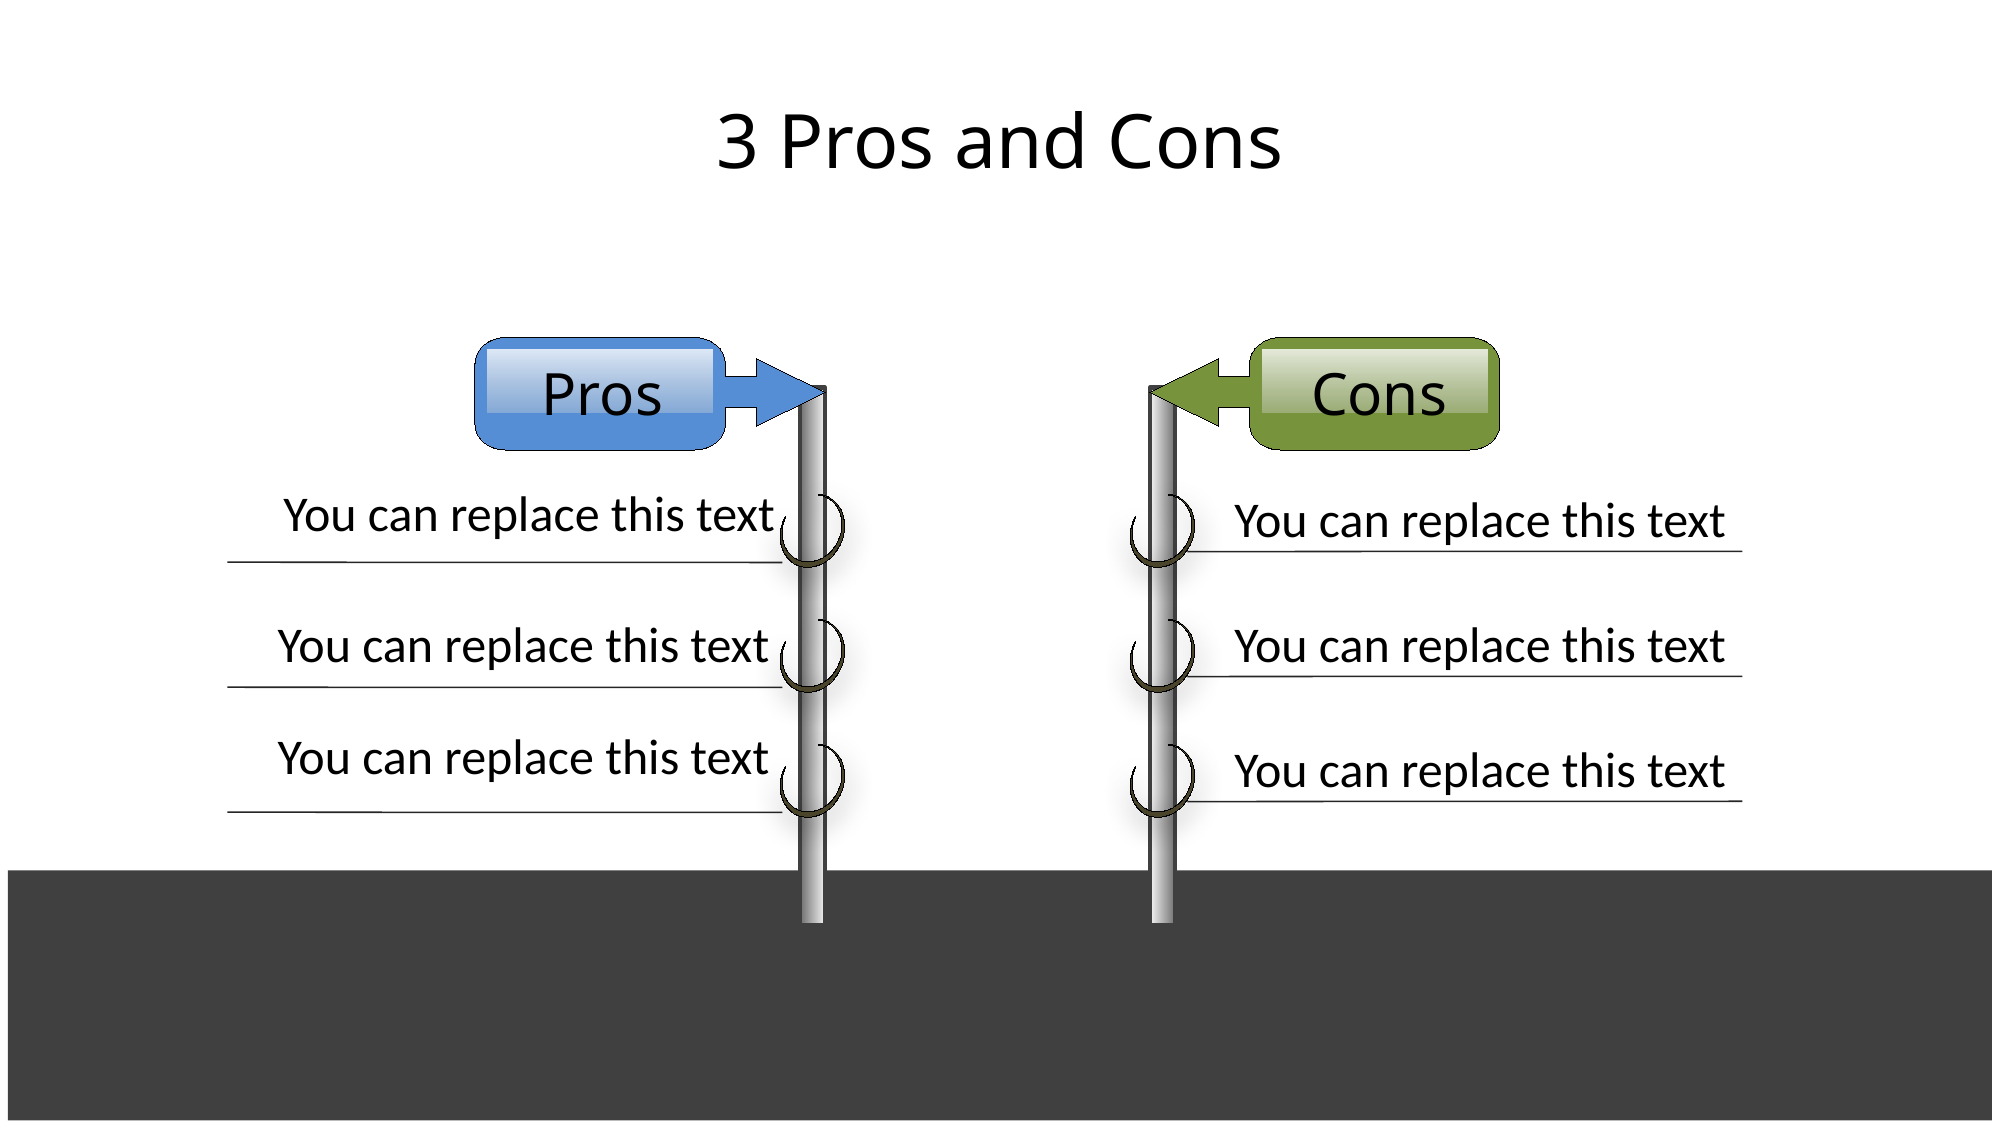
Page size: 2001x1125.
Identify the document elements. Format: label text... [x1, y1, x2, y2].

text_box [1124, 604, 1744, 688]
text_box [474, 337, 826, 451]
text_box Pros [526, 350, 678, 435]
text_box [1148, 589, 1177, 603]
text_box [1124, 729, 1744, 813]
text_box [1148, 714, 1177, 728]
text_box [798, 385, 827, 472]
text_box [1124, 479, 1744, 563]
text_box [227, 474, 851, 563]
text_box [6, 868, 1994, 1122]
text_box [1148, 385, 1177, 478]
text_box [1148, 839, 1177, 927]
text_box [227, 604, 851, 688]
text_box [1260, 348, 1489, 414]
text_box Cons [1296, 350, 1462, 435]
title 3 Pros and Cons [99, 45, 1900, 233]
text_box [798, 839, 827, 927]
text_box [798, 589, 827, 603]
text_box [1149, 337, 1500, 451]
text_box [227, 716, 851, 813]
text_box [485, 348, 714, 414]
